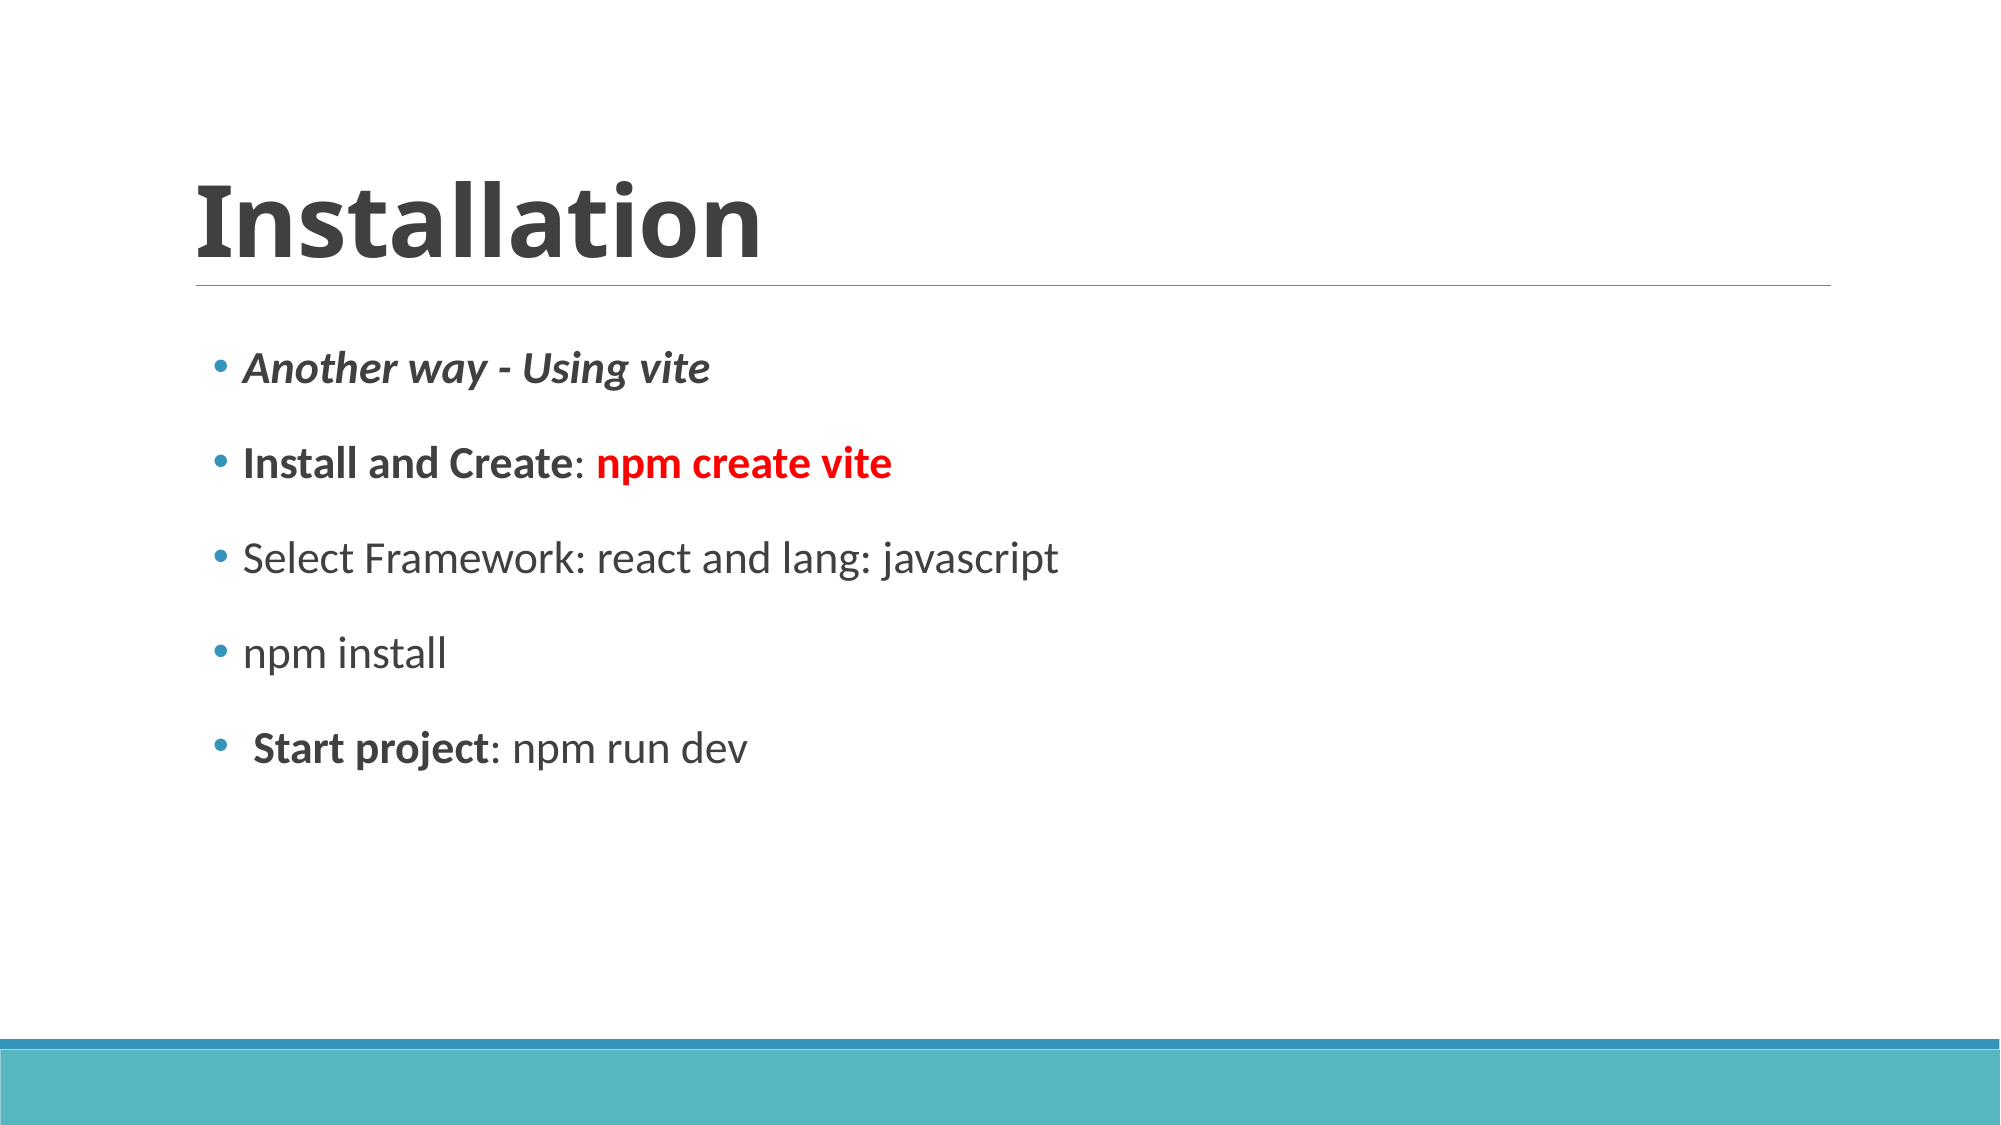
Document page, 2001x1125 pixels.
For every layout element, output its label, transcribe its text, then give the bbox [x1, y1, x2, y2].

title Installation [180, 47, 1830, 285]
list Another way - Using vite Install and Create: npm create vite Select Framework: react and lang: javascript npm install Start project: npm run dev [180, 302, 1830, 963]
